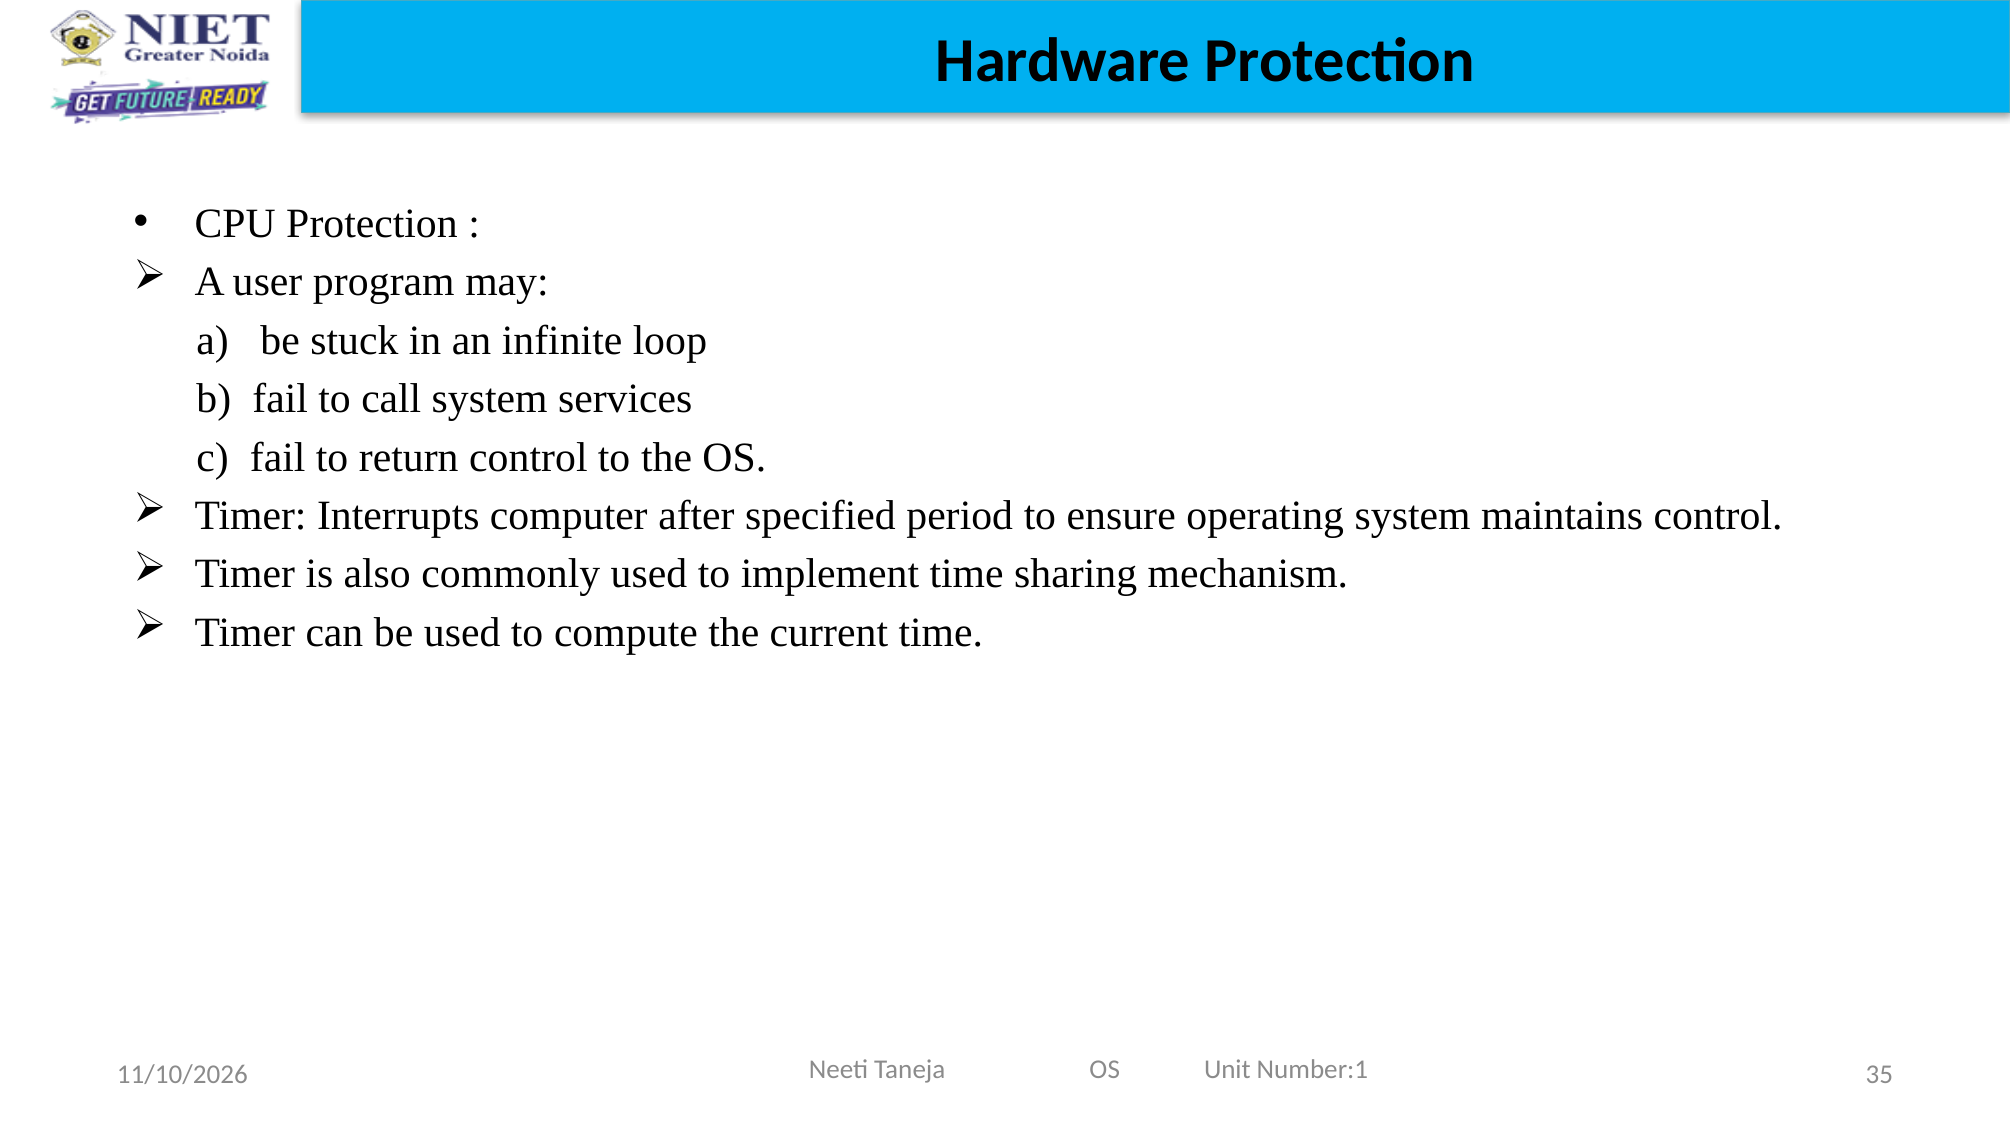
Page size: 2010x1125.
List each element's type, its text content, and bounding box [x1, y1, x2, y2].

picture [0, 0, 319, 135]
slide_number 35 [1440, 1042, 1910, 1103]
list CPU Protection : A user program may: a) be stuck in an infinite loop b) fail to call system services c) fail to return control to the OS. Timer: Interrupts computer after specified period to ensure operating system maintains control. Timer is also commonly used to implement time sharing mechanism. Timer can be used to compute the current time. [117, 187, 1927, 930]
footer Neeti Taneja OS Unit Number:1 [552, 1037, 1625, 1098]
text_box Hardware Protection [320, 0, 2010, 113]
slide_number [100, 1042, 570, 1103]
